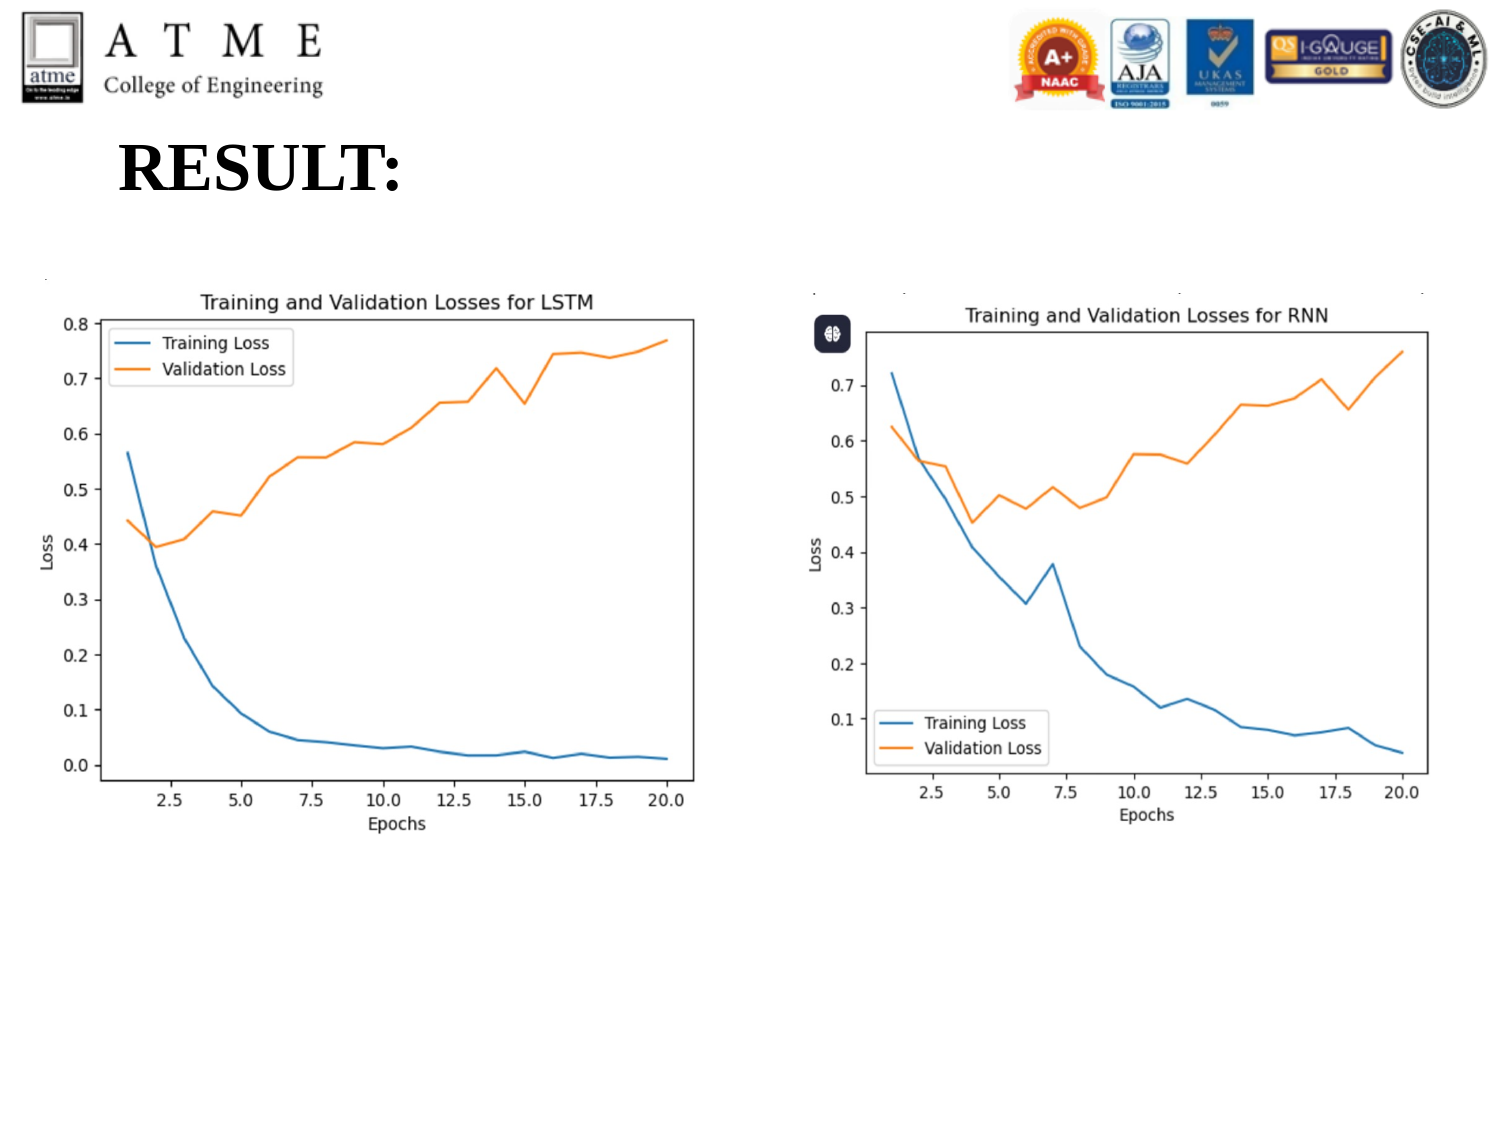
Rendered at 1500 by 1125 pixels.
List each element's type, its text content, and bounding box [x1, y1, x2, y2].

title RESULT: [103, 59, 1397, 278]
picture [754, 293, 1500, 840]
picture [0, 279, 716, 838]
picture [11, 0, 340, 109]
picture [1003, 0, 1497, 113]
